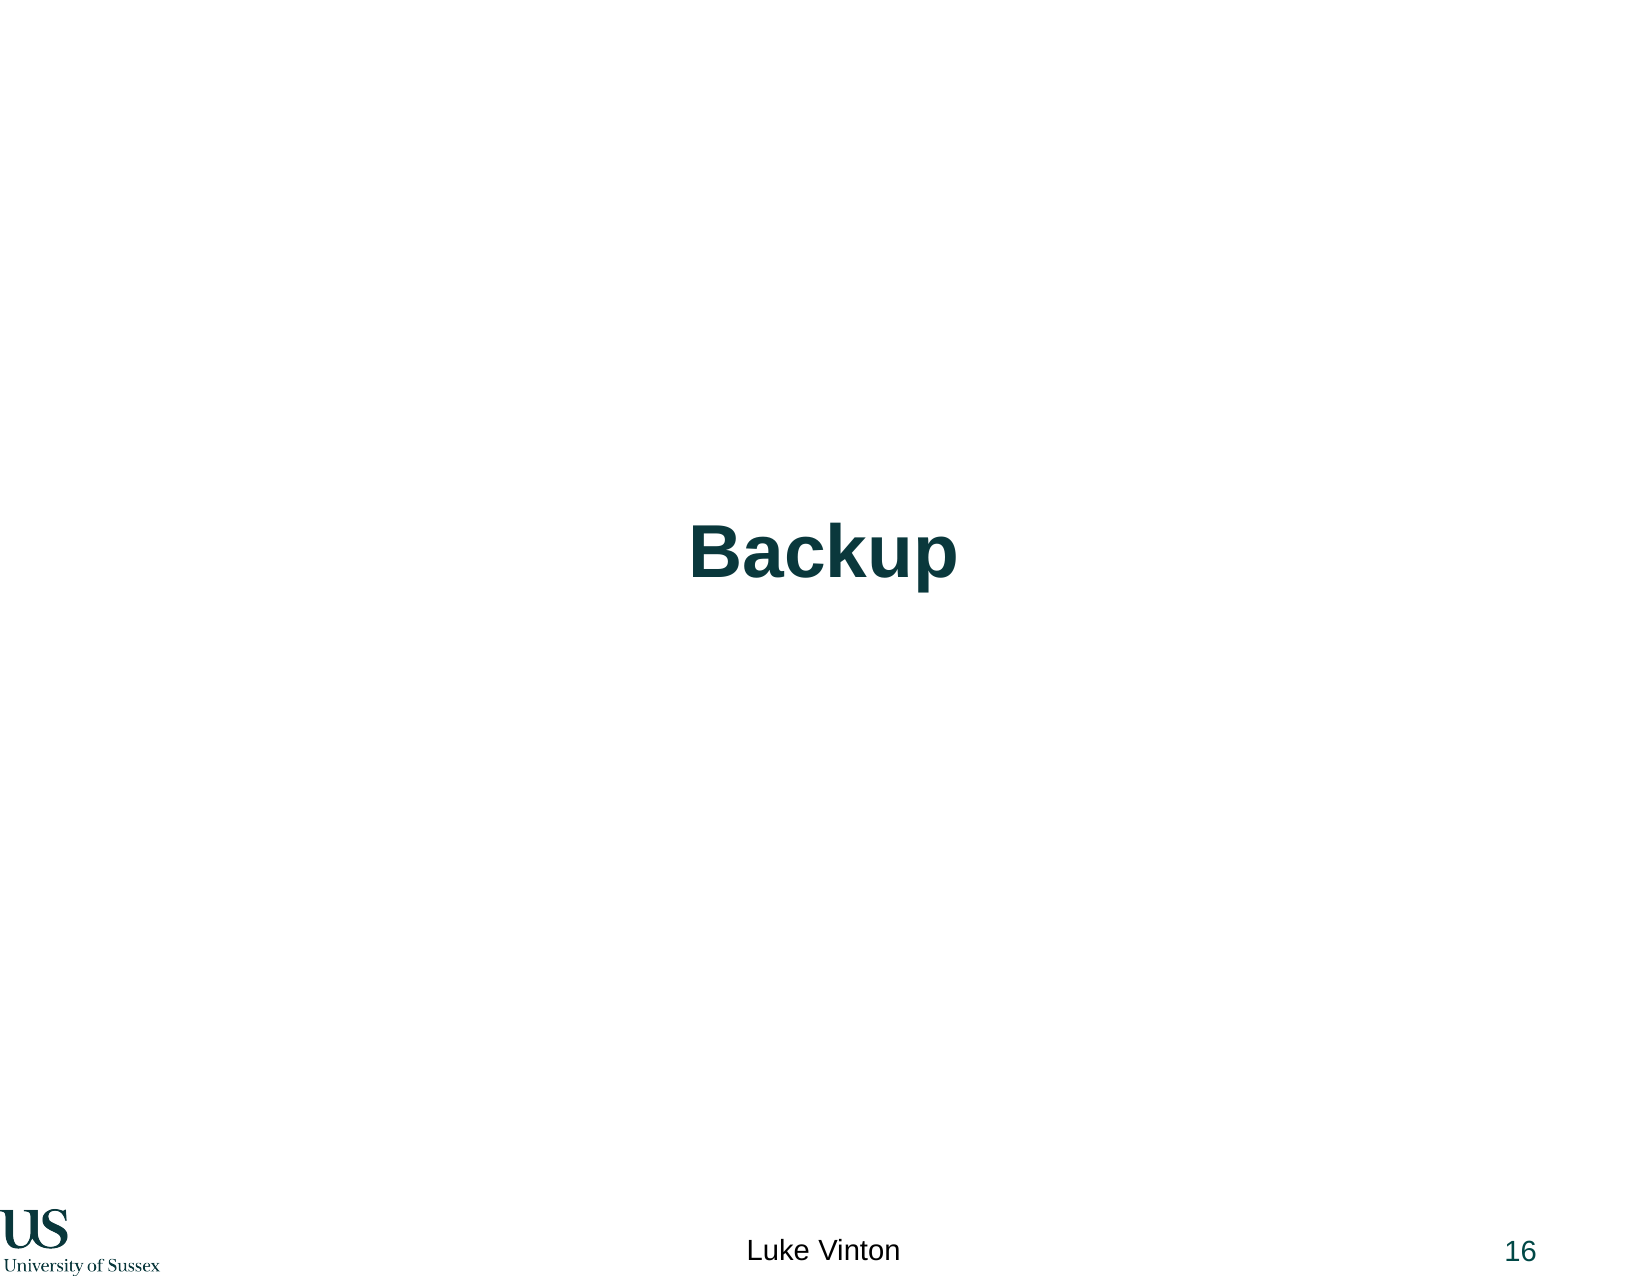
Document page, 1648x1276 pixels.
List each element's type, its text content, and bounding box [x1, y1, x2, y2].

picture [0, 1199, 188, 1276]
title Backup [355, 502, 1293, 598]
